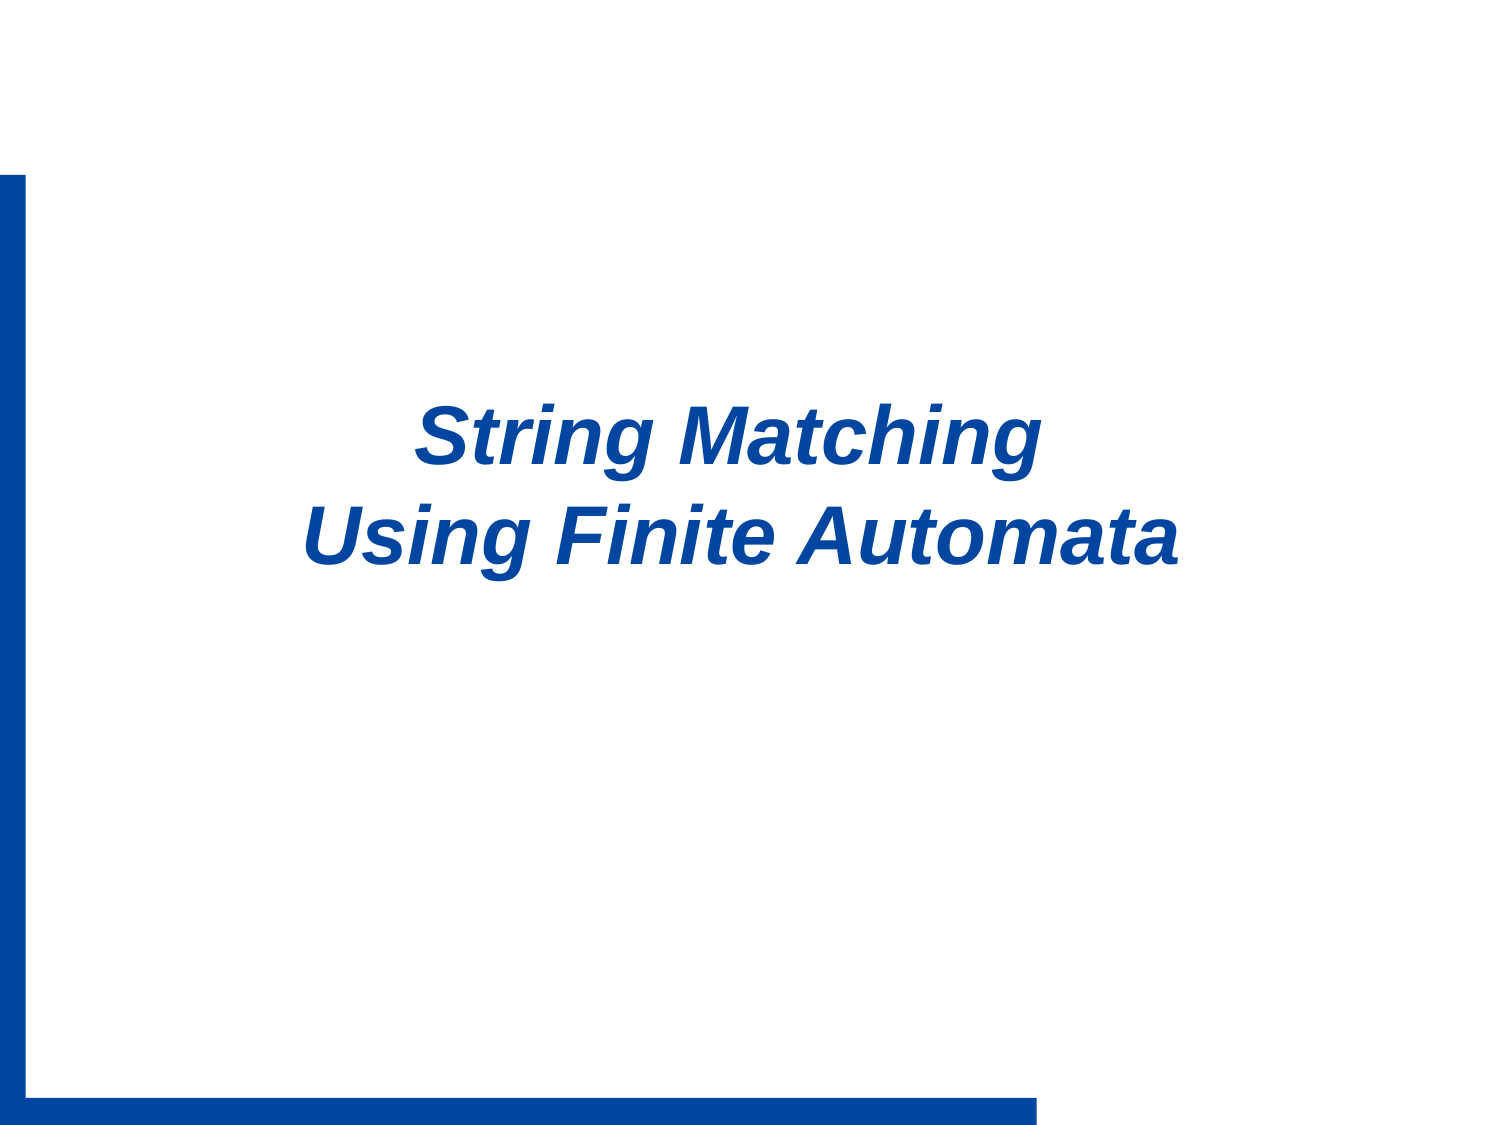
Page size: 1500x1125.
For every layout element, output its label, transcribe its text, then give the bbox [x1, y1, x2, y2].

title String Matching Using Finite Automata [87, 437, 1410, 626]
